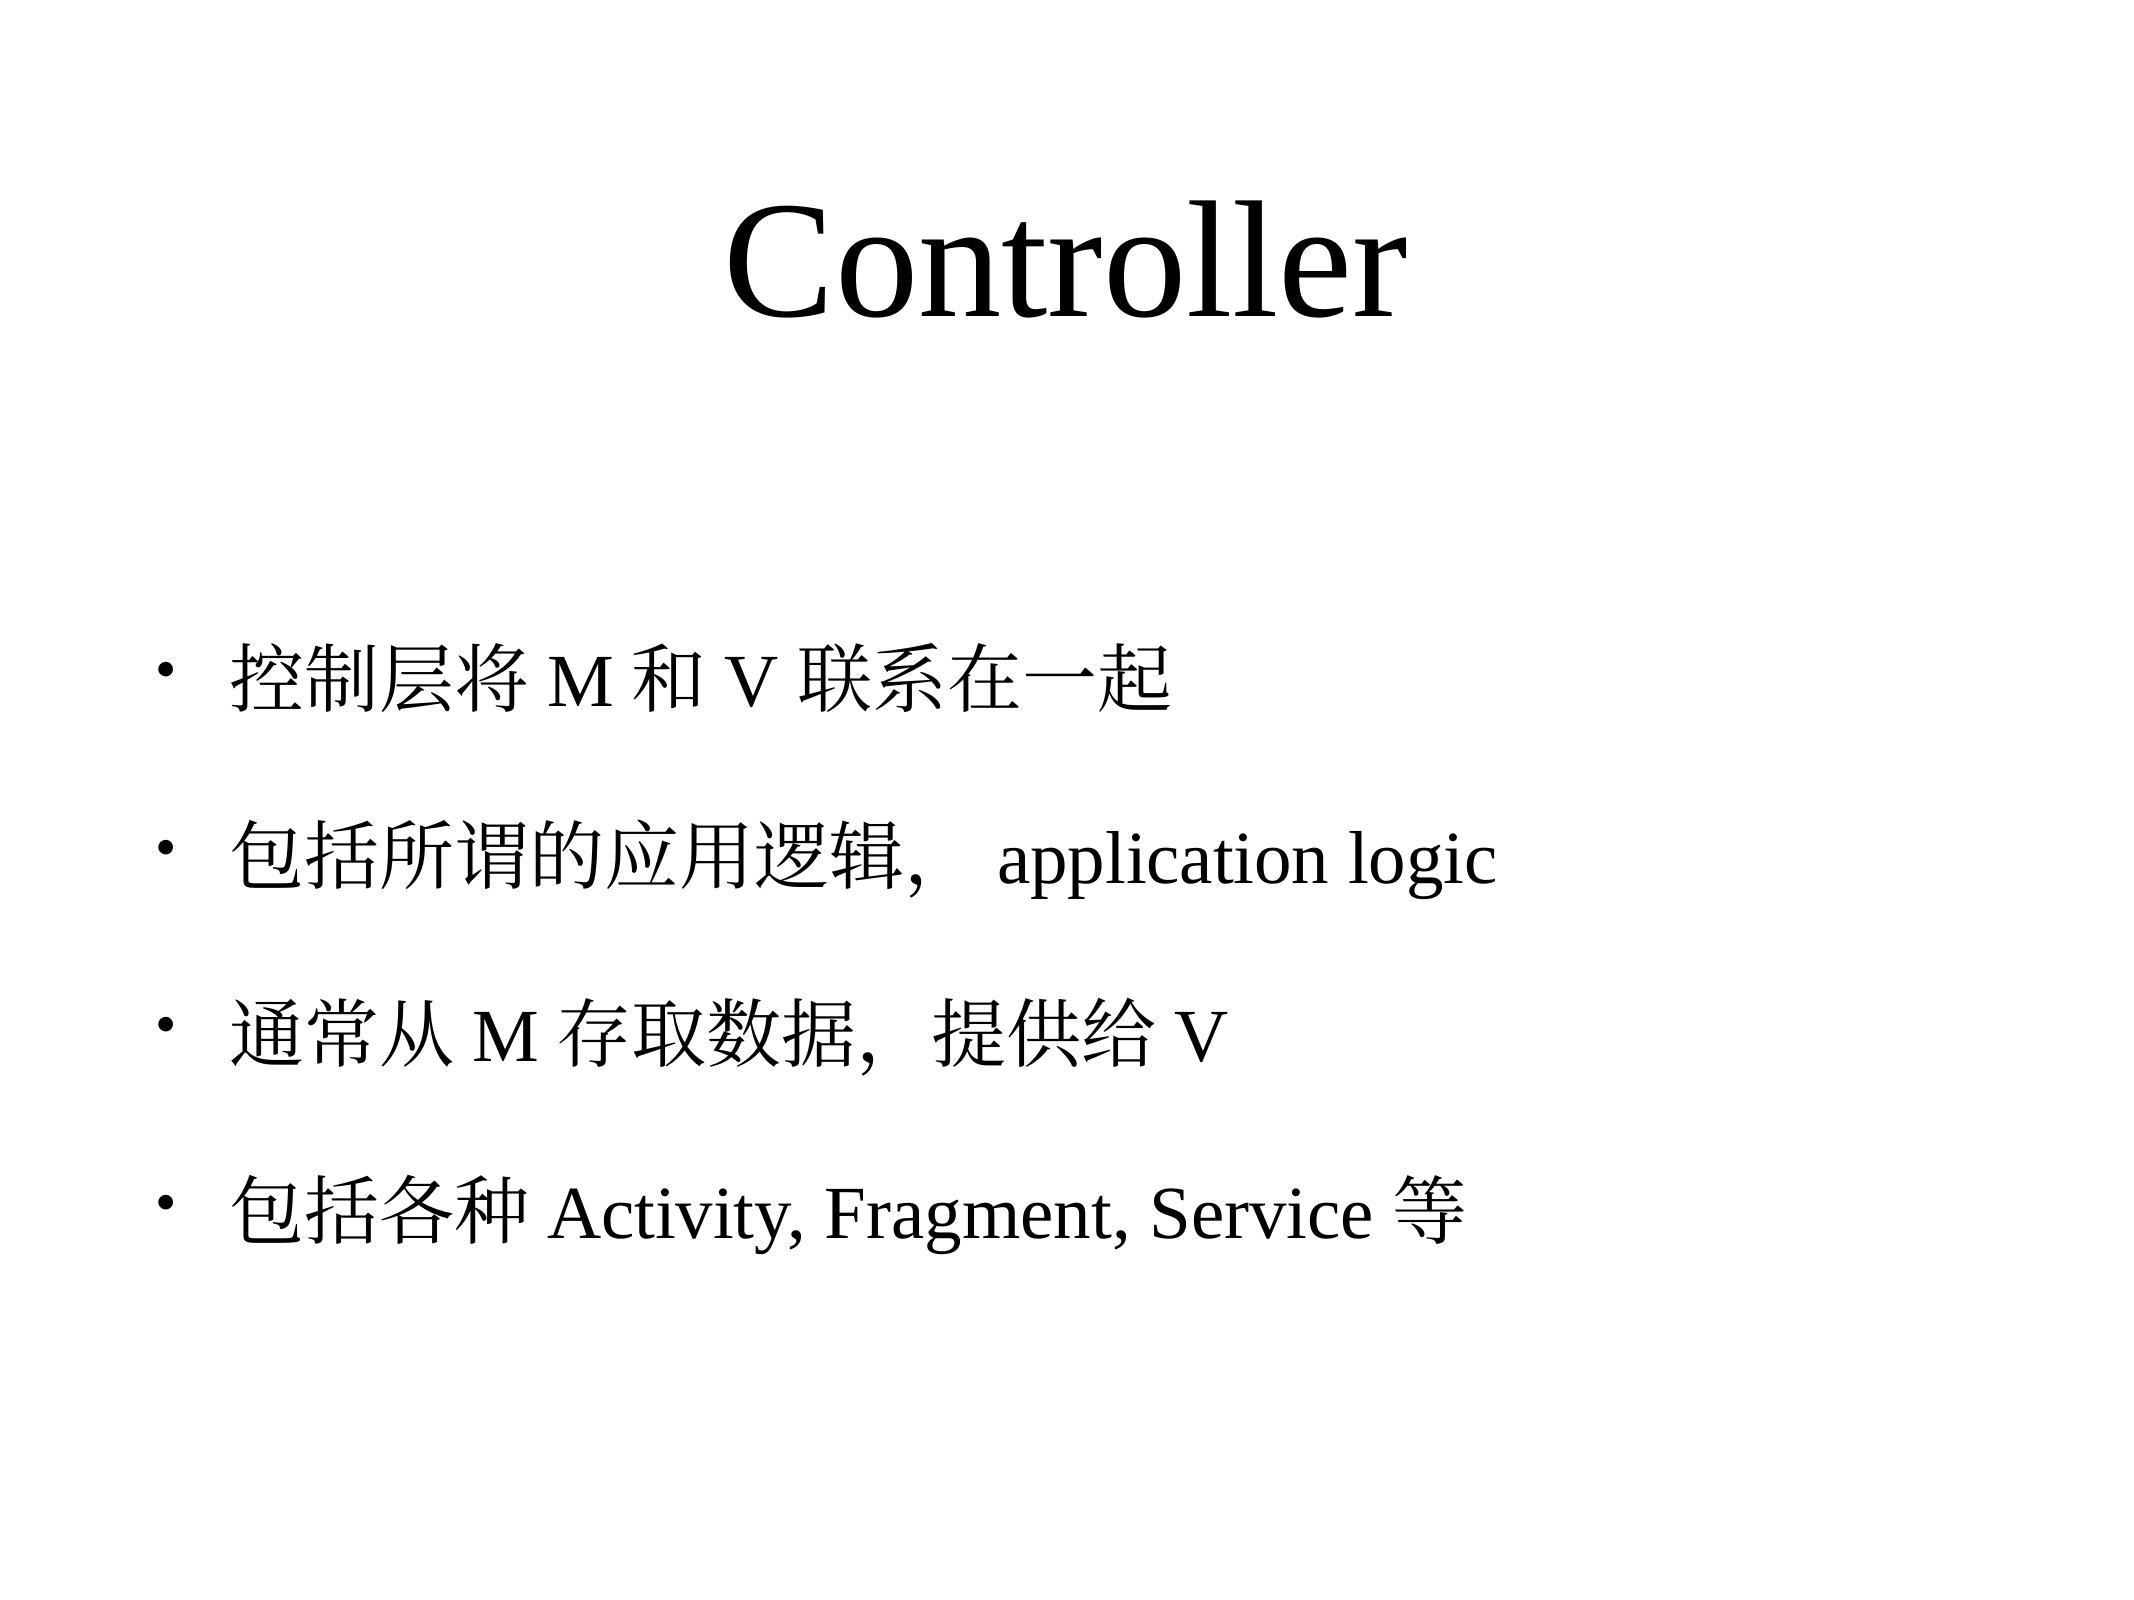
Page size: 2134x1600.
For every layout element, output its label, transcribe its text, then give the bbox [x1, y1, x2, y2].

list 控制层将M和V联系在一起 包括所谓的应用逻辑，application logic 通常从M存取数据，提供给V 包括各种Activity, Fragment, Service等 [155, 426, 1978, 1459]
title Controller [155, 72, 1978, 426]
